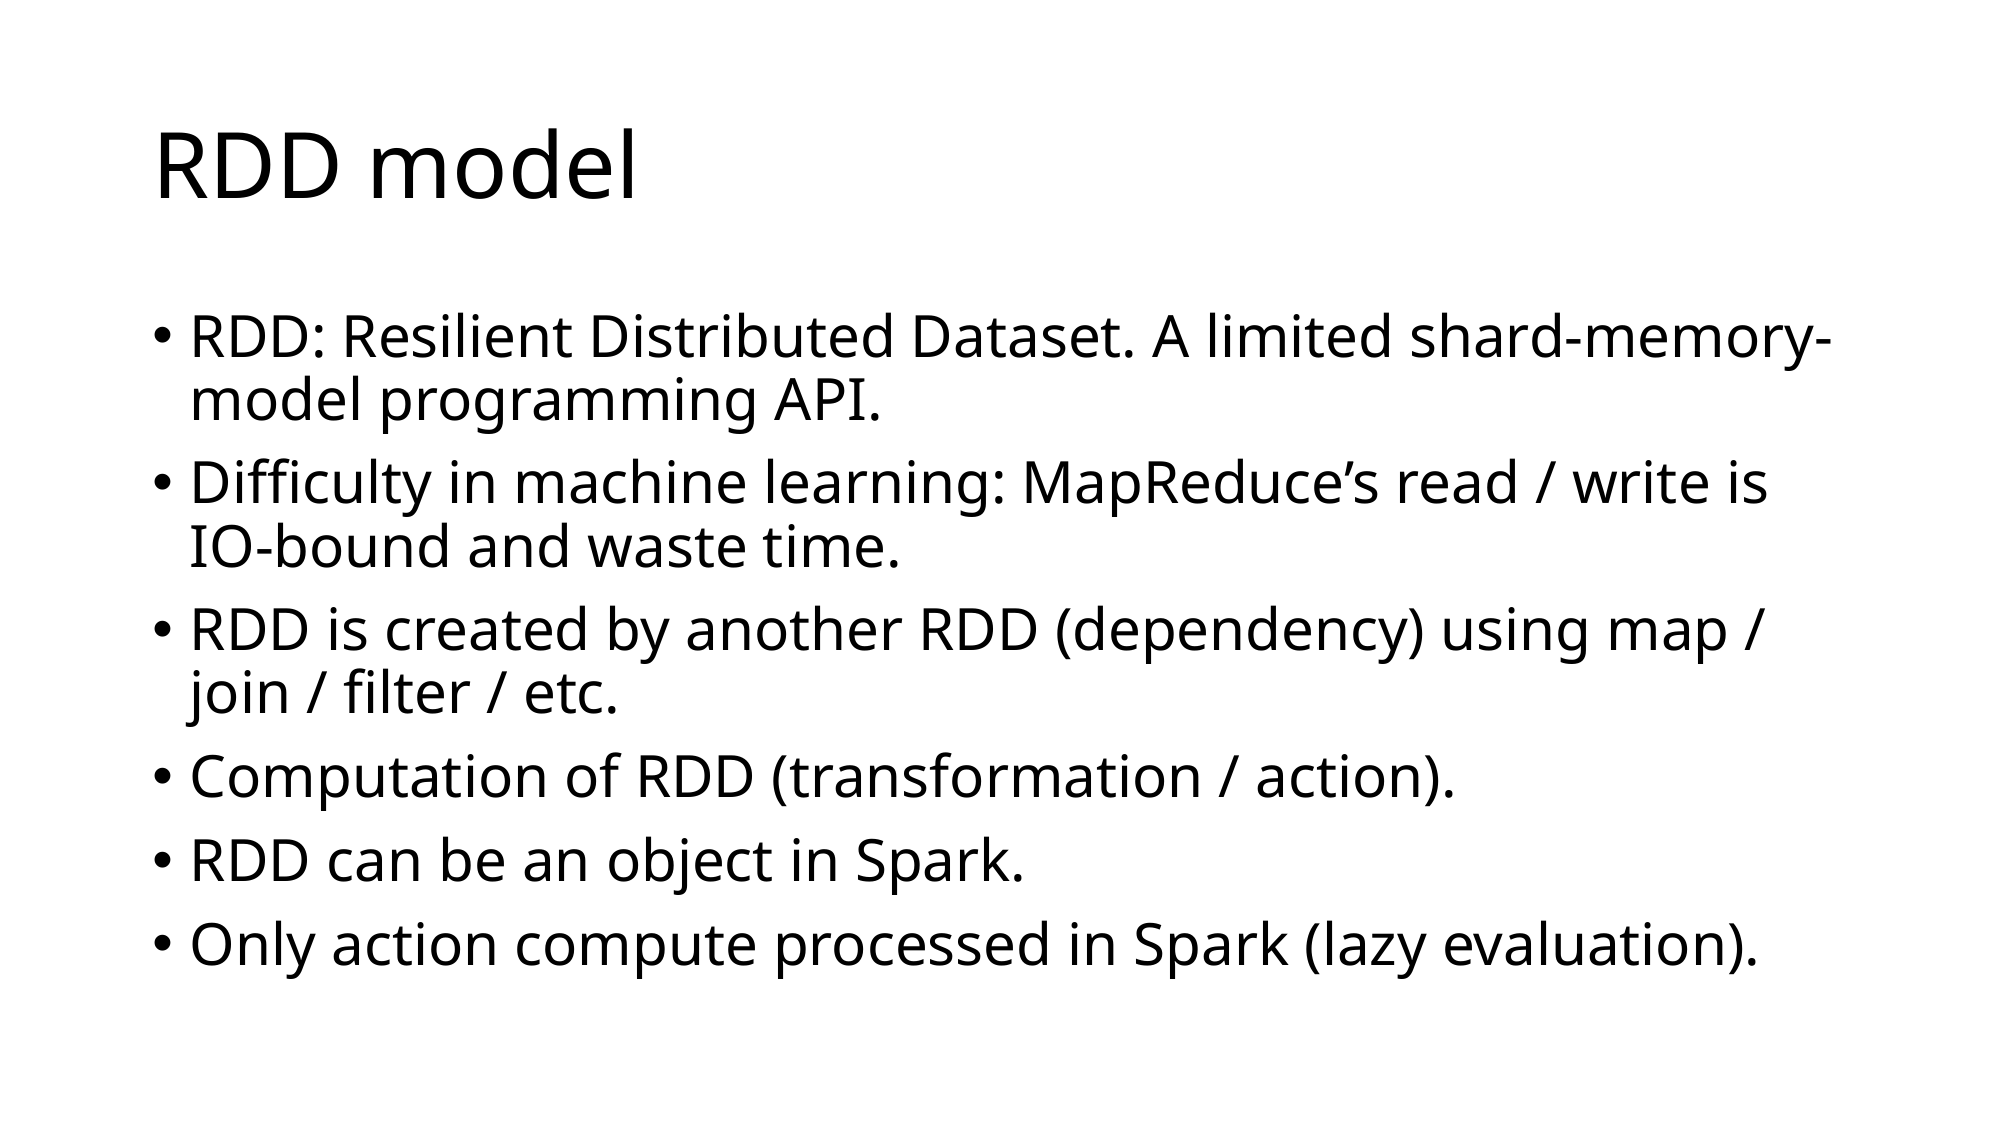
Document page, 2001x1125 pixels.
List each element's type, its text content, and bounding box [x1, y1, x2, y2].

list RDD: Resilient Distributed Dataset. A limited shard-memory-model programming API. Difficulty in machine learning: MapReduce’s read / write is IO-bound and waste time. RDD is created by another RDD (dependency) using map / join / filter / etc. Computation of RDD (transformation / action). RDD can be an object in Spark. Only action compute processed in Spark (lazy evaluation). [137, 299, 1863, 1014]
title RDD model [137, 59, 1863, 278]
